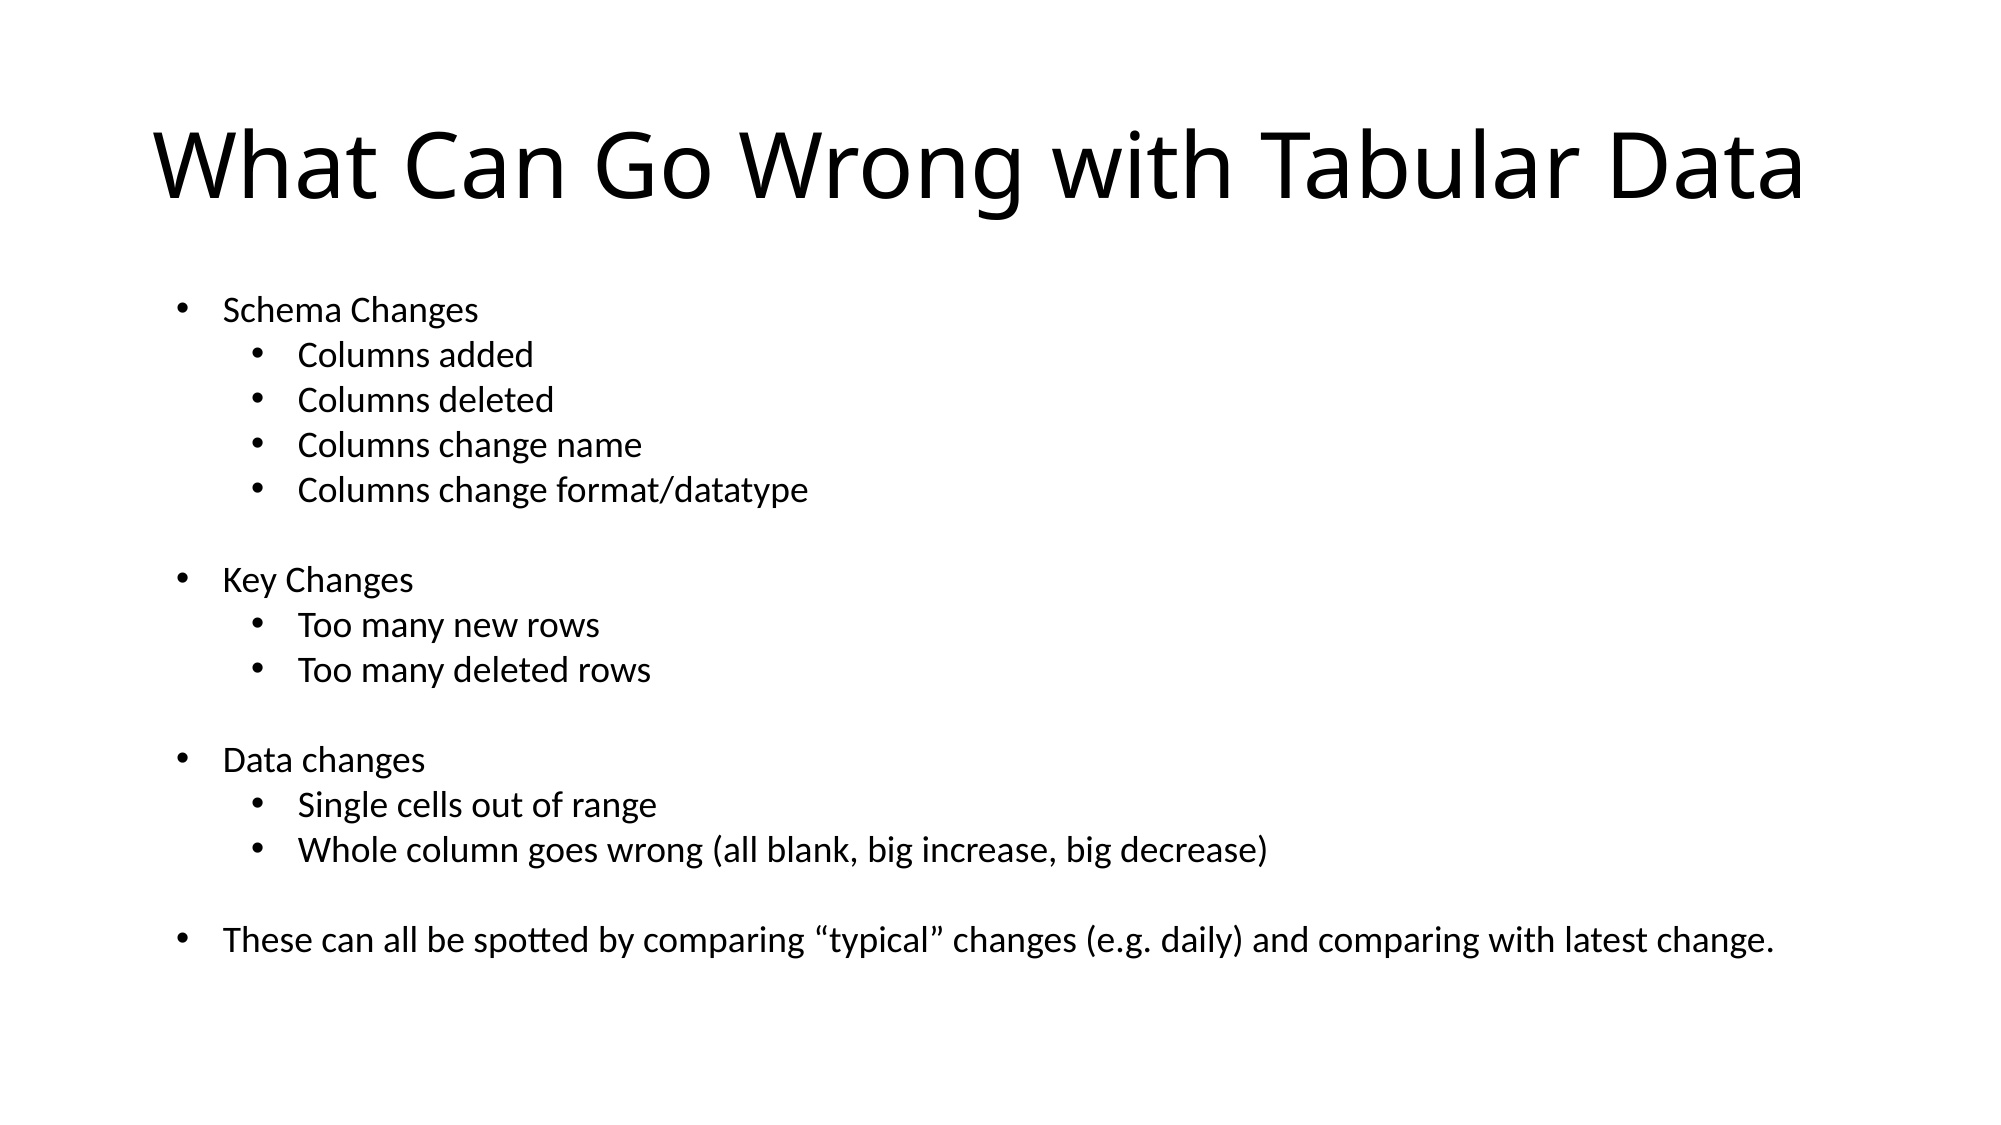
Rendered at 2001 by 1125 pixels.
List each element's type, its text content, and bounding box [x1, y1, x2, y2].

title What Can Go Wrong with Tabular Data [137, 59, 1863, 278]
text_box Schema Changes Columns added Columns deleted Columns change name Columns change format/datatype Key Changes Too many new rows Too many deleted rows Data changes Single cells out of range Whole column goes wrong (all blank, big increase, big decrease) These can all be spotted by comparing “typical” changes (e.g. daily) and comparing with latest change. [161, 277, 1809, 967]
